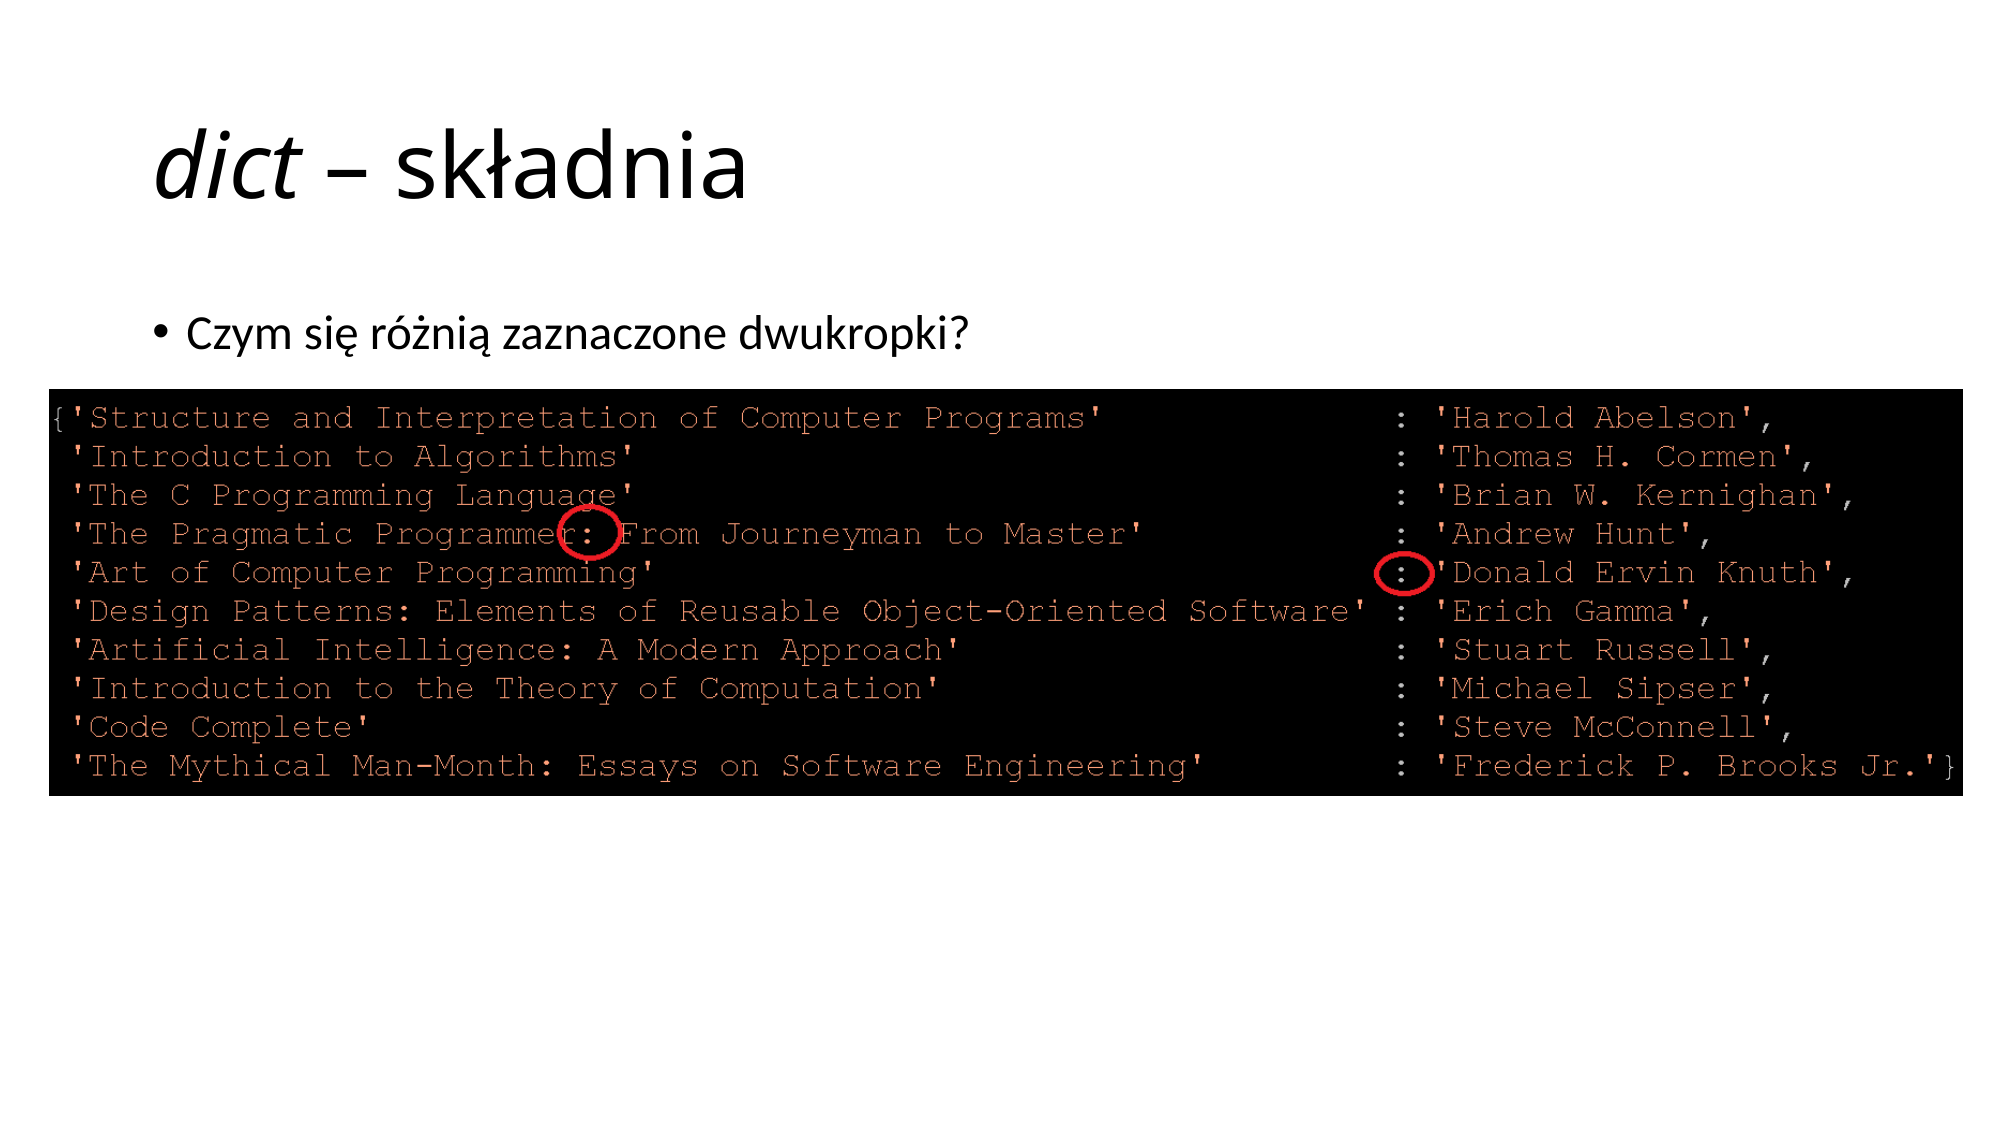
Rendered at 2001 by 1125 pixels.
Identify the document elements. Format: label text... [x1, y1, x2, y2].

picture [49, 389, 1963, 796]
title dict – składnia [137, 59, 1863, 278]
list Czym się różnią zaznaczone dwukropki? [137, 299, 1863, 368]
